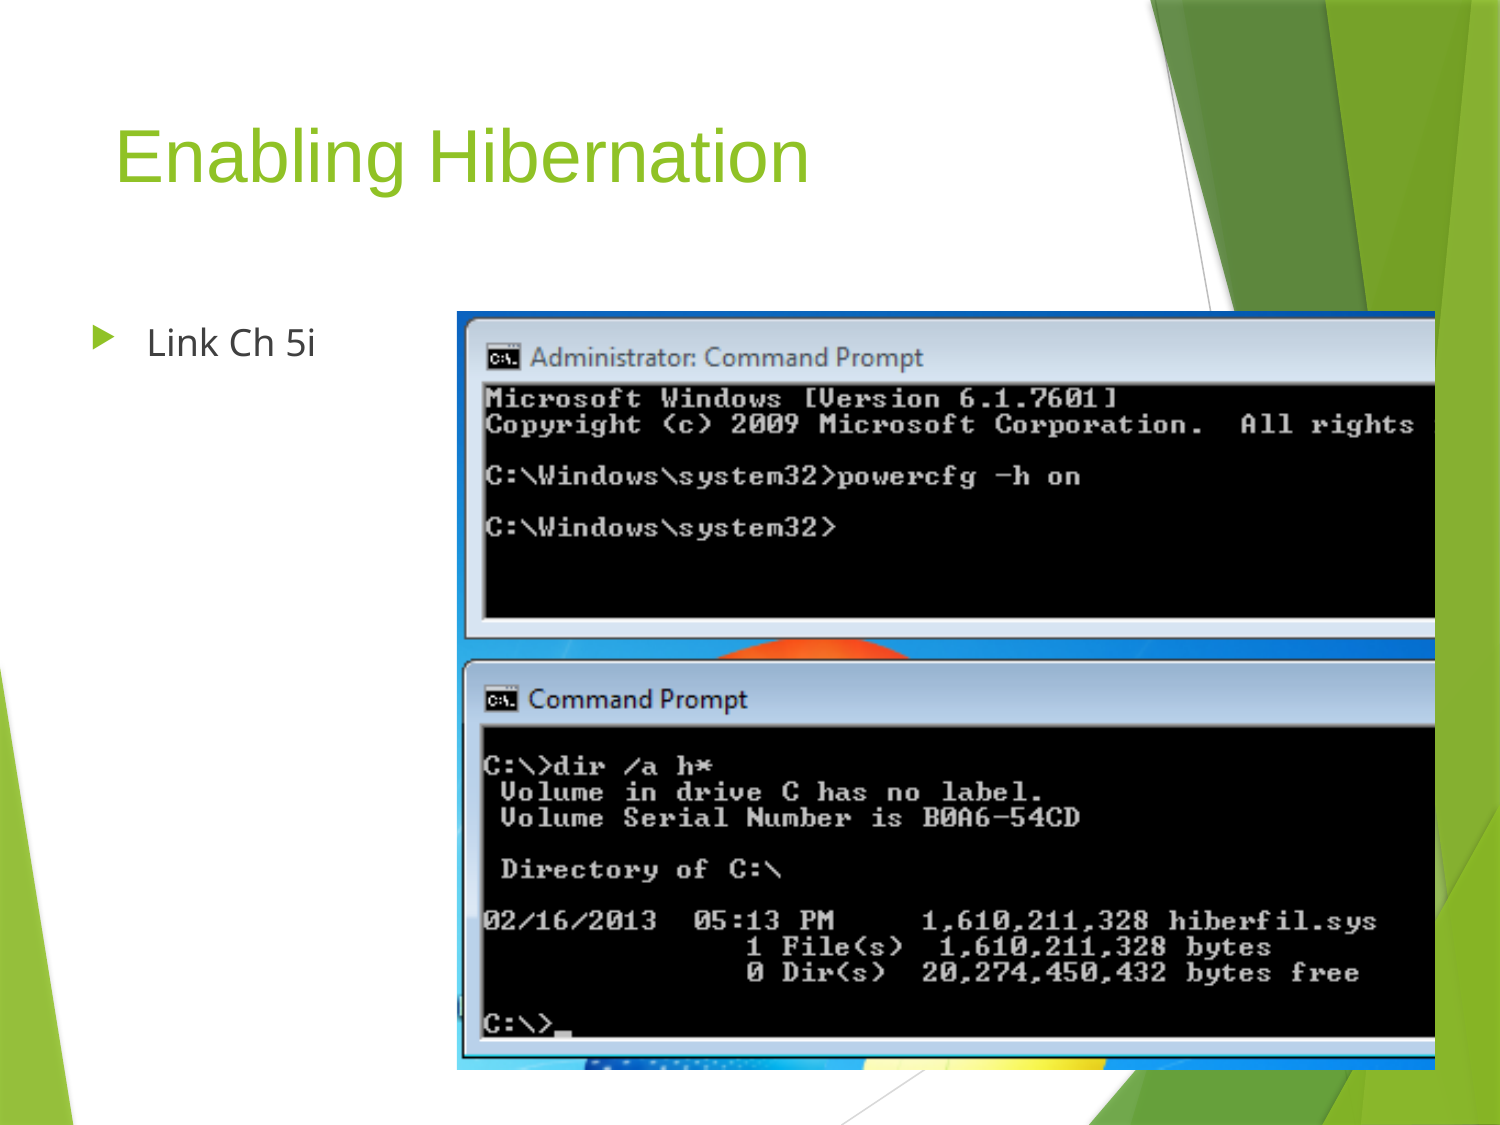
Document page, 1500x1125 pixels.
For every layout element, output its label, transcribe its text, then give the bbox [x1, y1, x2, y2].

list Link Ch 5i [75, 311, 455, 1005]
title Enabling Hibernation [99, 99, 1142, 247]
picture [456, 310, 1436, 1071]
